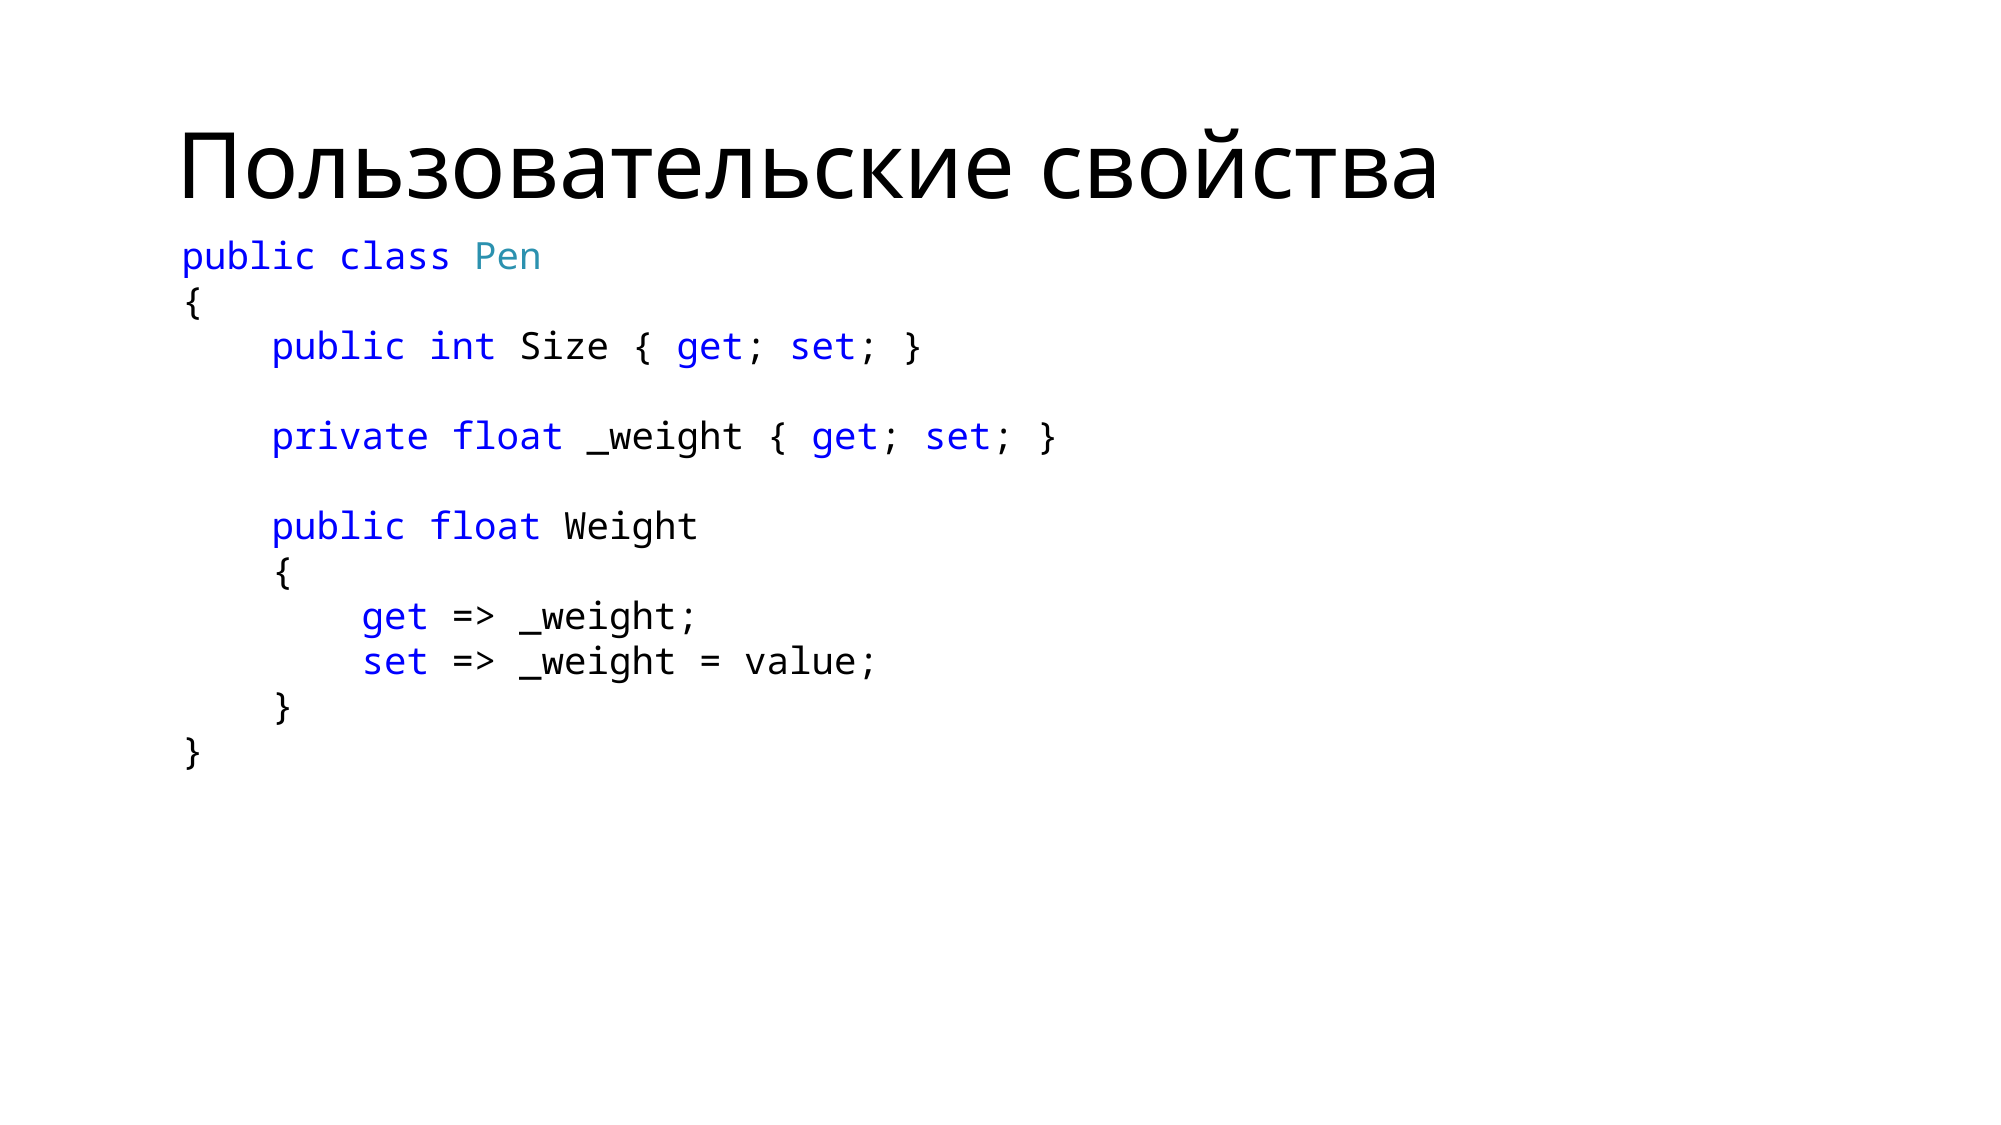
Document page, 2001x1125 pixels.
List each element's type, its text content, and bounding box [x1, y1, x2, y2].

title Пользовательские свойства [137, 59, 1863, 278]
text_box public class Pen { public int Size { get; set; } private float _weight { get; set; } public float Weight { get => _weight; set => _weight = value; } } [166, 224, 1167, 780]
